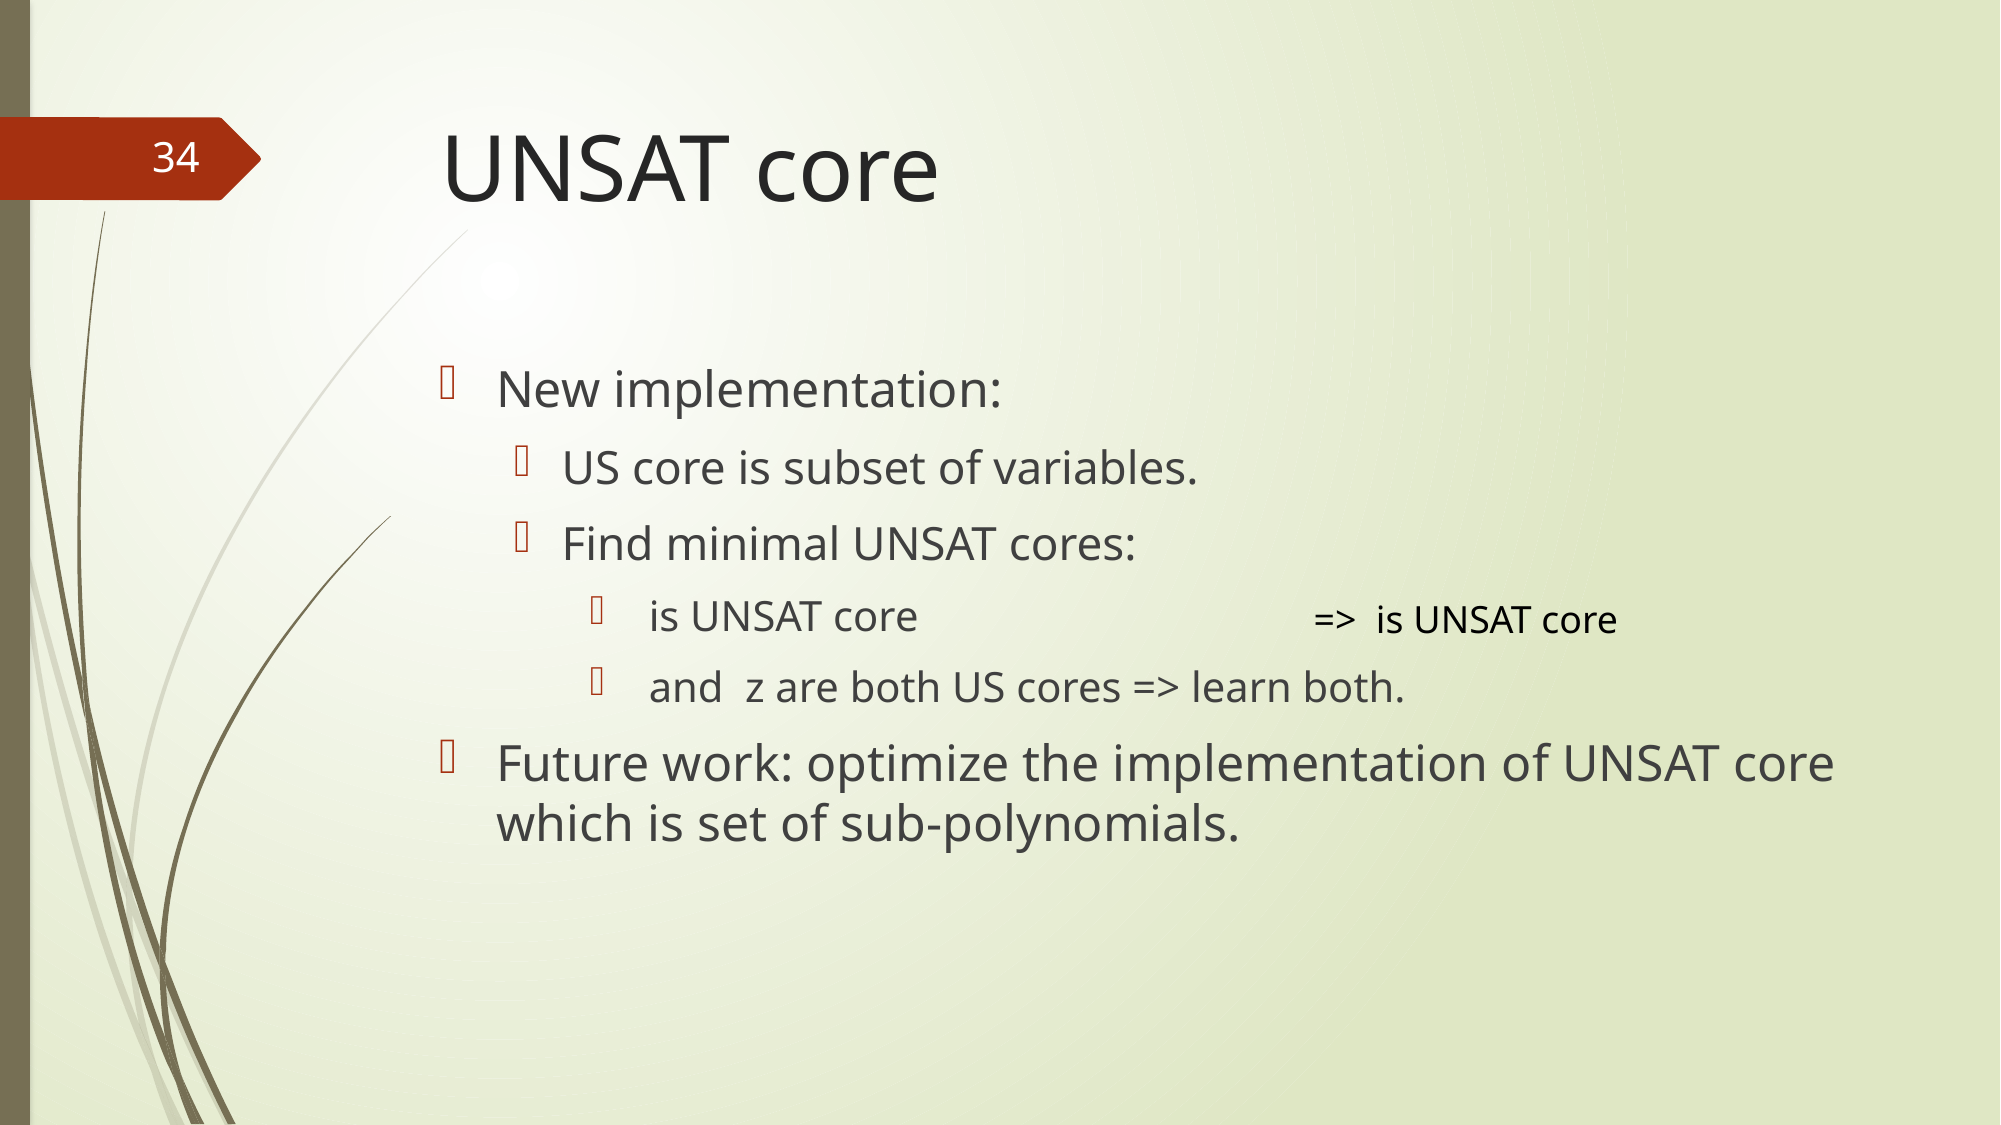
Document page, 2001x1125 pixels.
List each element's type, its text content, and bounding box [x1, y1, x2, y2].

slide_number 34 [87, 129, 216, 190]
title UNSAT core [425, 102, 1888, 313]
